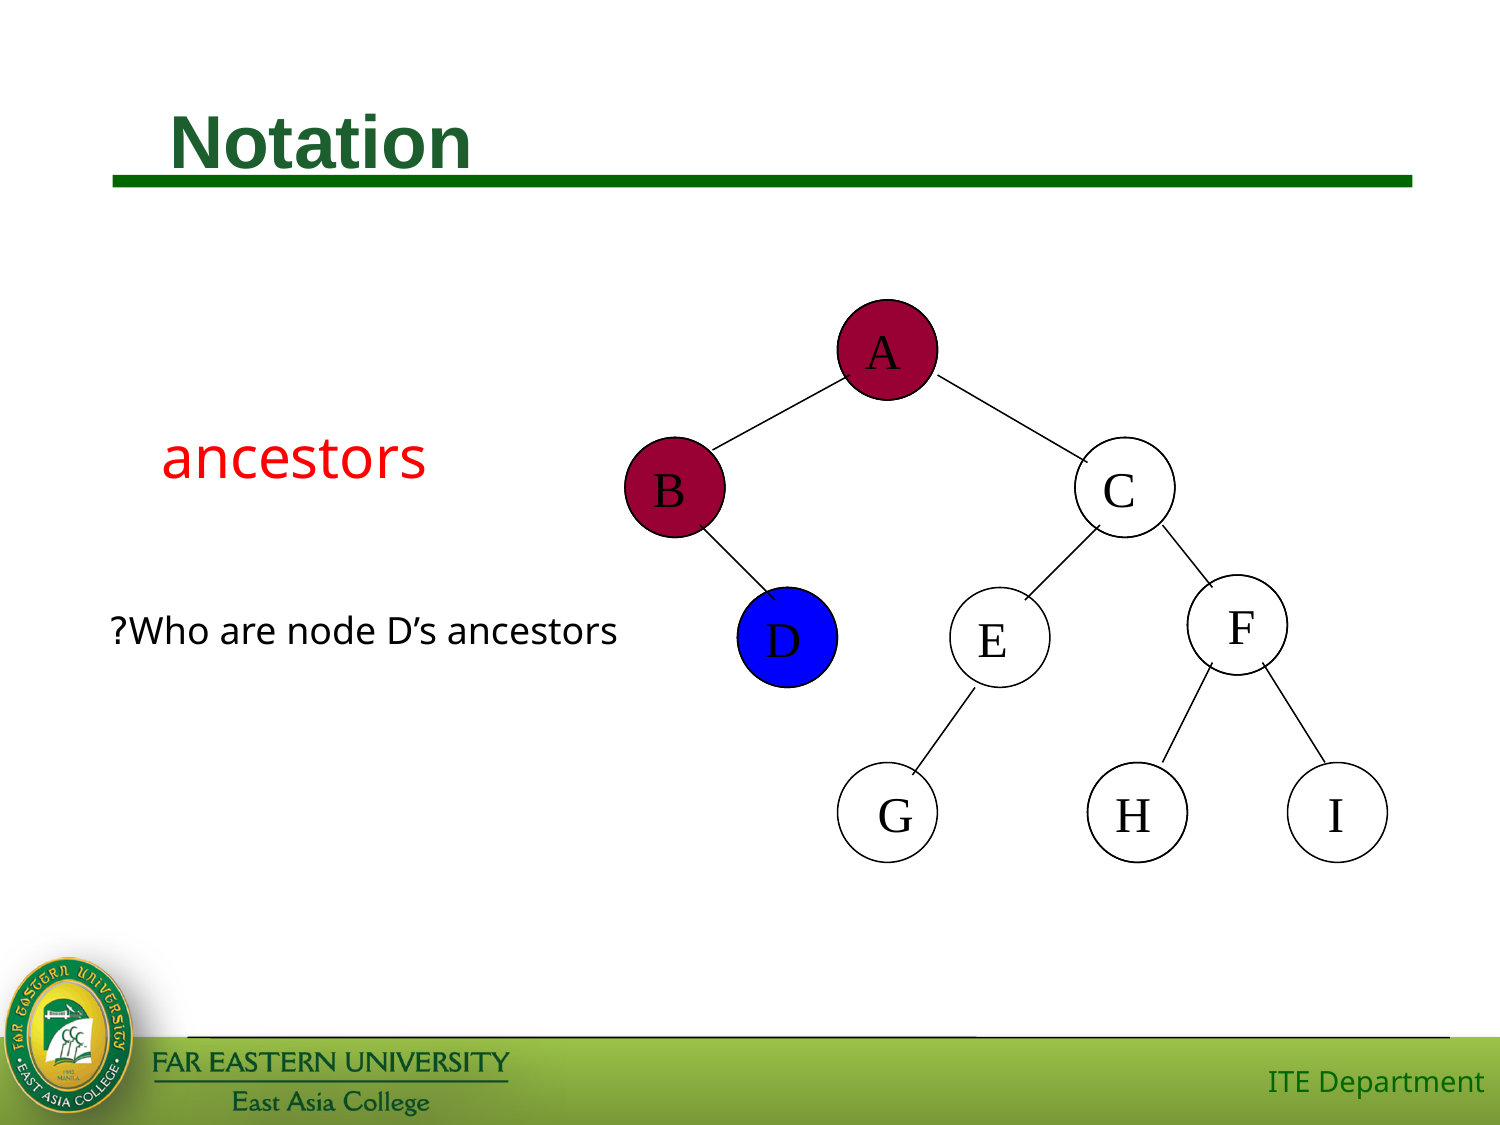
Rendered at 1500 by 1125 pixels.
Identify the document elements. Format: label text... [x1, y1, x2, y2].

text_box [1087, 779, 1100, 846]
text_box [1187, 575, 1270, 675]
text_box [754, 587, 838, 688]
text_box [837, 316, 850, 383]
text_box [1287, 762, 1388, 863]
text_box F [1212, 587, 1271, 663]
text_box [837, 762, 921, 863]
text_box Notation [74, 45, 1425, 233]
text_box E [962, 599, 1023, 675]
text_box G [862, 774, 929, 850]
text_box D [750, 599, 816, 675]
picture [0, 953, 138, 1117]
text_box ancestors [128, 412, 442, 498]
text_box [967, 587, 1050, 688]
text_box [854, 299, 938, 400]
text_box [642, 437, 725, 538]
picture [148, 1046, 512, 1117]
text_box [624, 454, 637, 520]
text_box B [637, 449, 701, 525]
text_box [1271, 588, 1288, 662]
text_box [929, 784, 938, 841]
text_box [950, 604, 962, 670]
text_box H [1100, 774, 1166, 850]
text_box [1074, 454, 1087, 520]
text_box C [1087, 449, 1151, 525]
text_box [737, 604, 750, 671]
text_box Who are node D’s ancestors? [54, 599, 634, 660]
text_box I [1312, 774, 1359, 850]
text_box A [850, 312, 916, 388]
text_box [1104, 762, 1188, 863]
text_box [1092, 437, 1175, 538]
